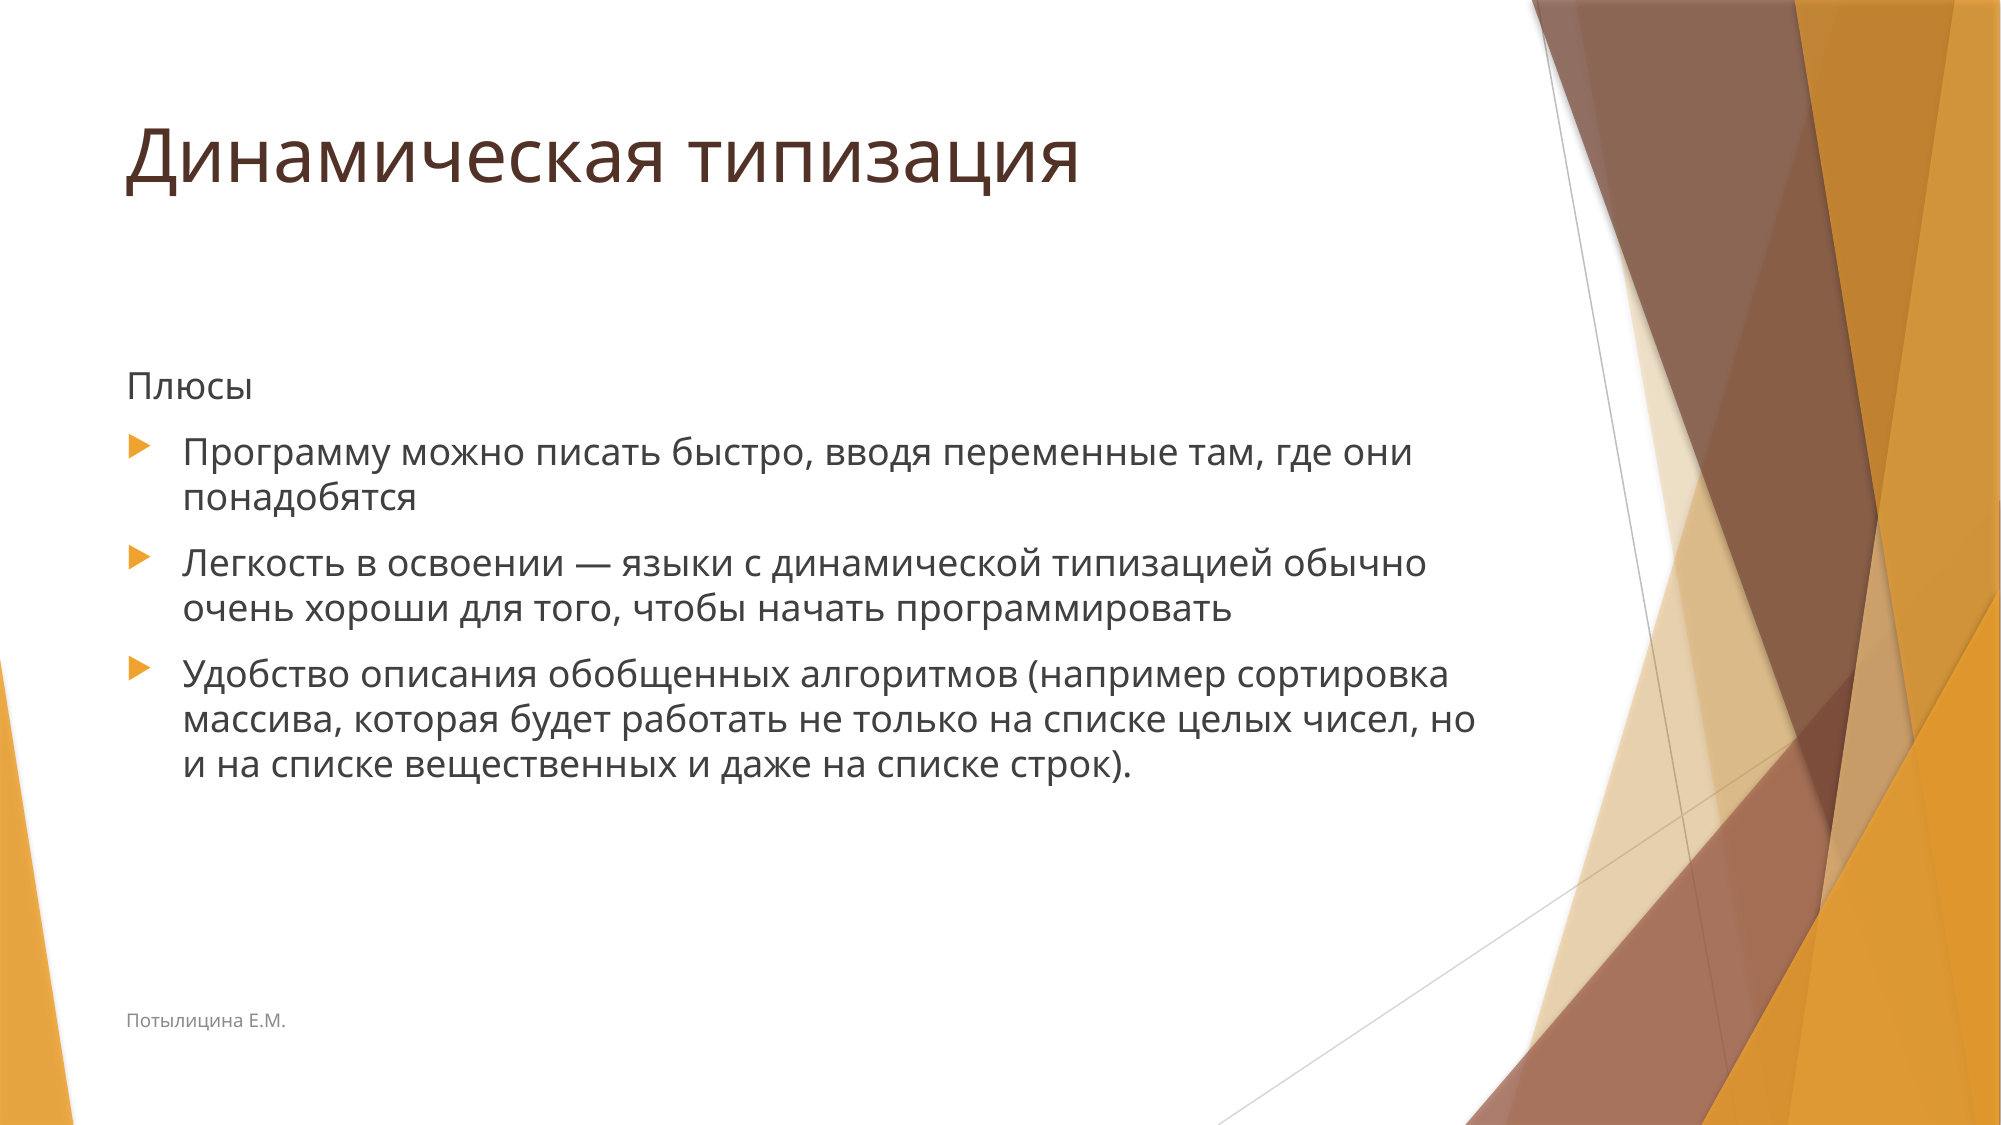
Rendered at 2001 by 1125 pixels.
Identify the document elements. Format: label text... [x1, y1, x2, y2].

footer Потылицина Е.М. [111, 991, 1145, 1051]
title Динамическая типизация [111, 99, 1522, 317]
list Плюсы Программу можно писать быстро, вводя переменные там, где они понадобятся Легкость в освоении — языки с динамической типизацией обычно очень хороши для того, чтобы начать программировать Удобство описания обобщенных алгоритмов (например сортировка массива, которая будет работать не только на списке целых чисел, но и на списке вещественных и даже на списке строк). [111, 354, 1522, 992]
